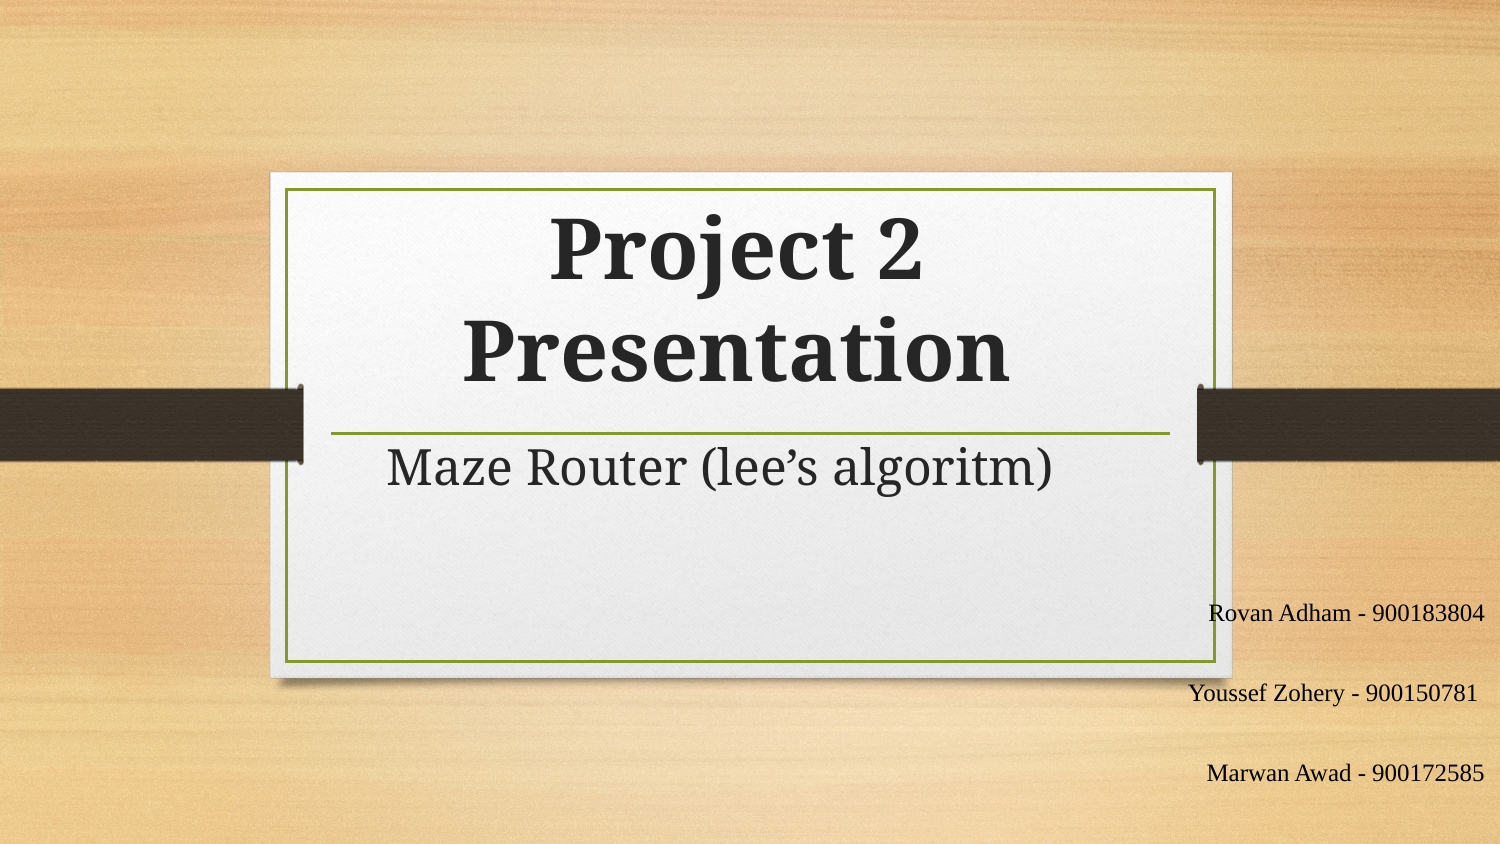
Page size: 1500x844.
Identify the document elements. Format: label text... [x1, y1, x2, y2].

picture [0, 0, 1500, 844]
title Project 2 Presentation Maze Router (lee’s algoritm) [325, 180, 1149, 440]
subtitle Rovan Adham - 900183804 Youssef Zohery - 900150781 Marwan Awad - 900172585 [1153, 581, 1500, 654]
